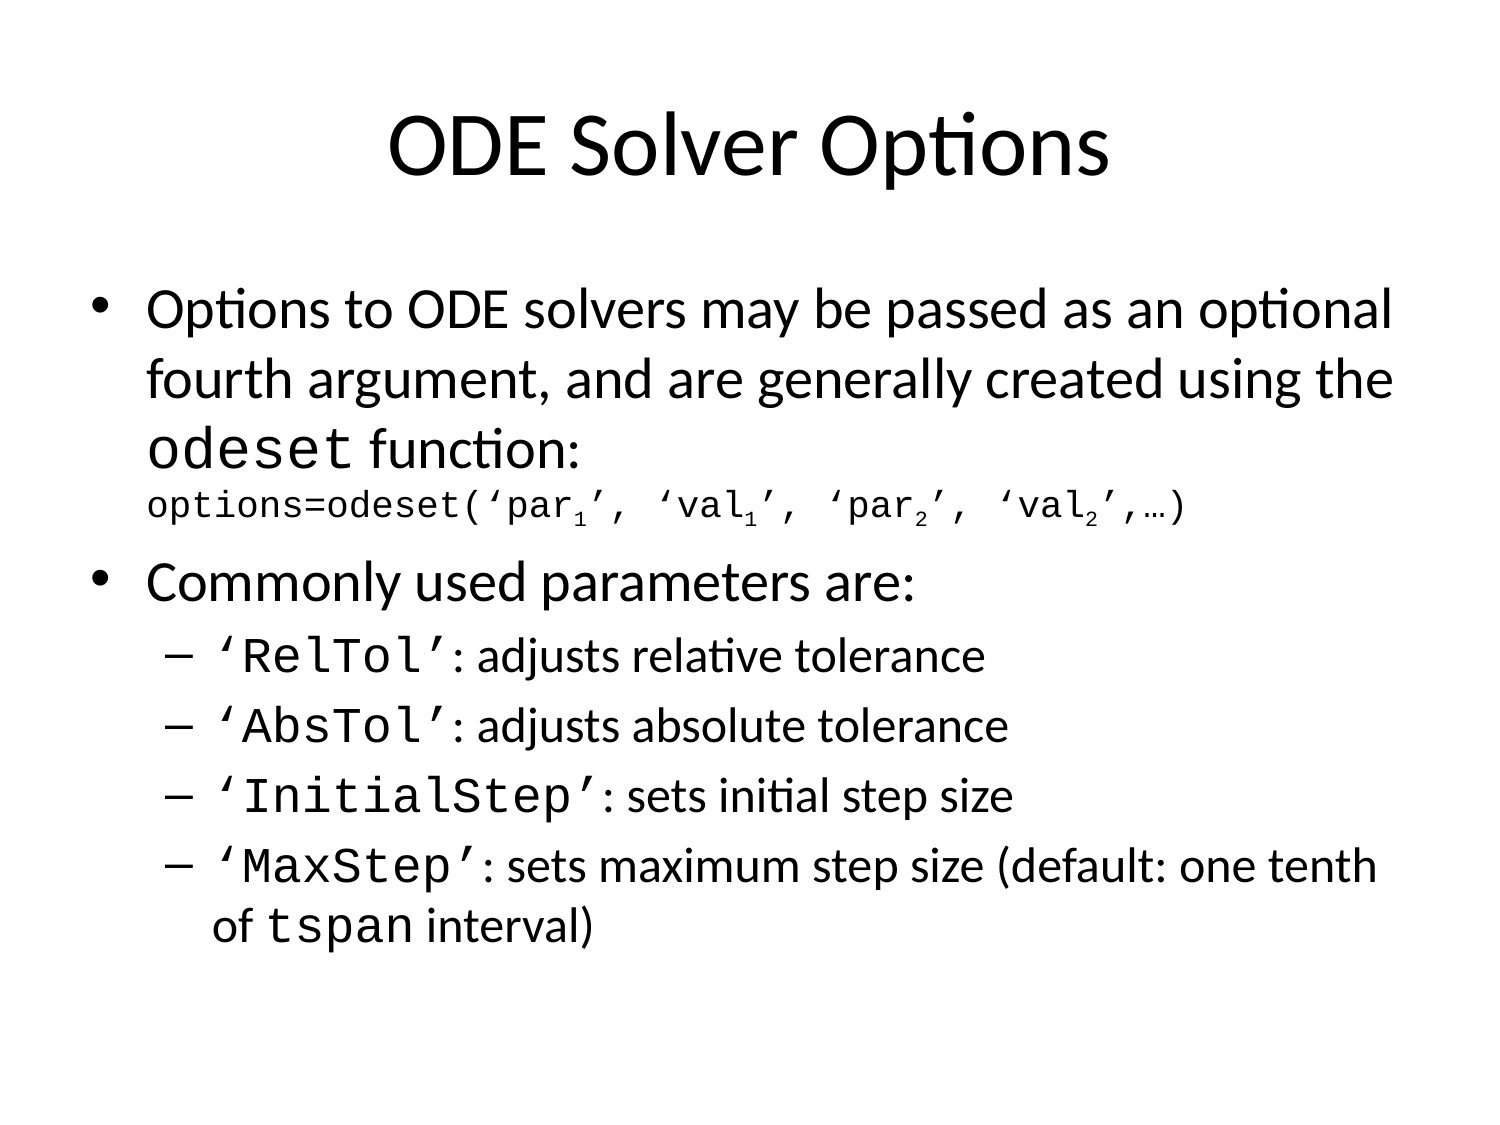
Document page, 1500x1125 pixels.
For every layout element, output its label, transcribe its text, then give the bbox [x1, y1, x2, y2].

list Options to ODE solvers may be passed as an optional fourth argument, and are generally created using the odeset function: options=odeset(‘par1’, ‘val1’, ‘par2’, ‘val2’,…) Commonly used parameters are: ‘RelTol’: adjusts relative tolerance ‘AbsTol’: adjusts absolute tolerance ‘InitialStep’: sets initial step size ‘MaxStep’: sets maximum step size (default: one tenth of tspan interval) [75, 262, 1425, 1005]
title ODE Solver Options [75, 45, 1425, 233]
